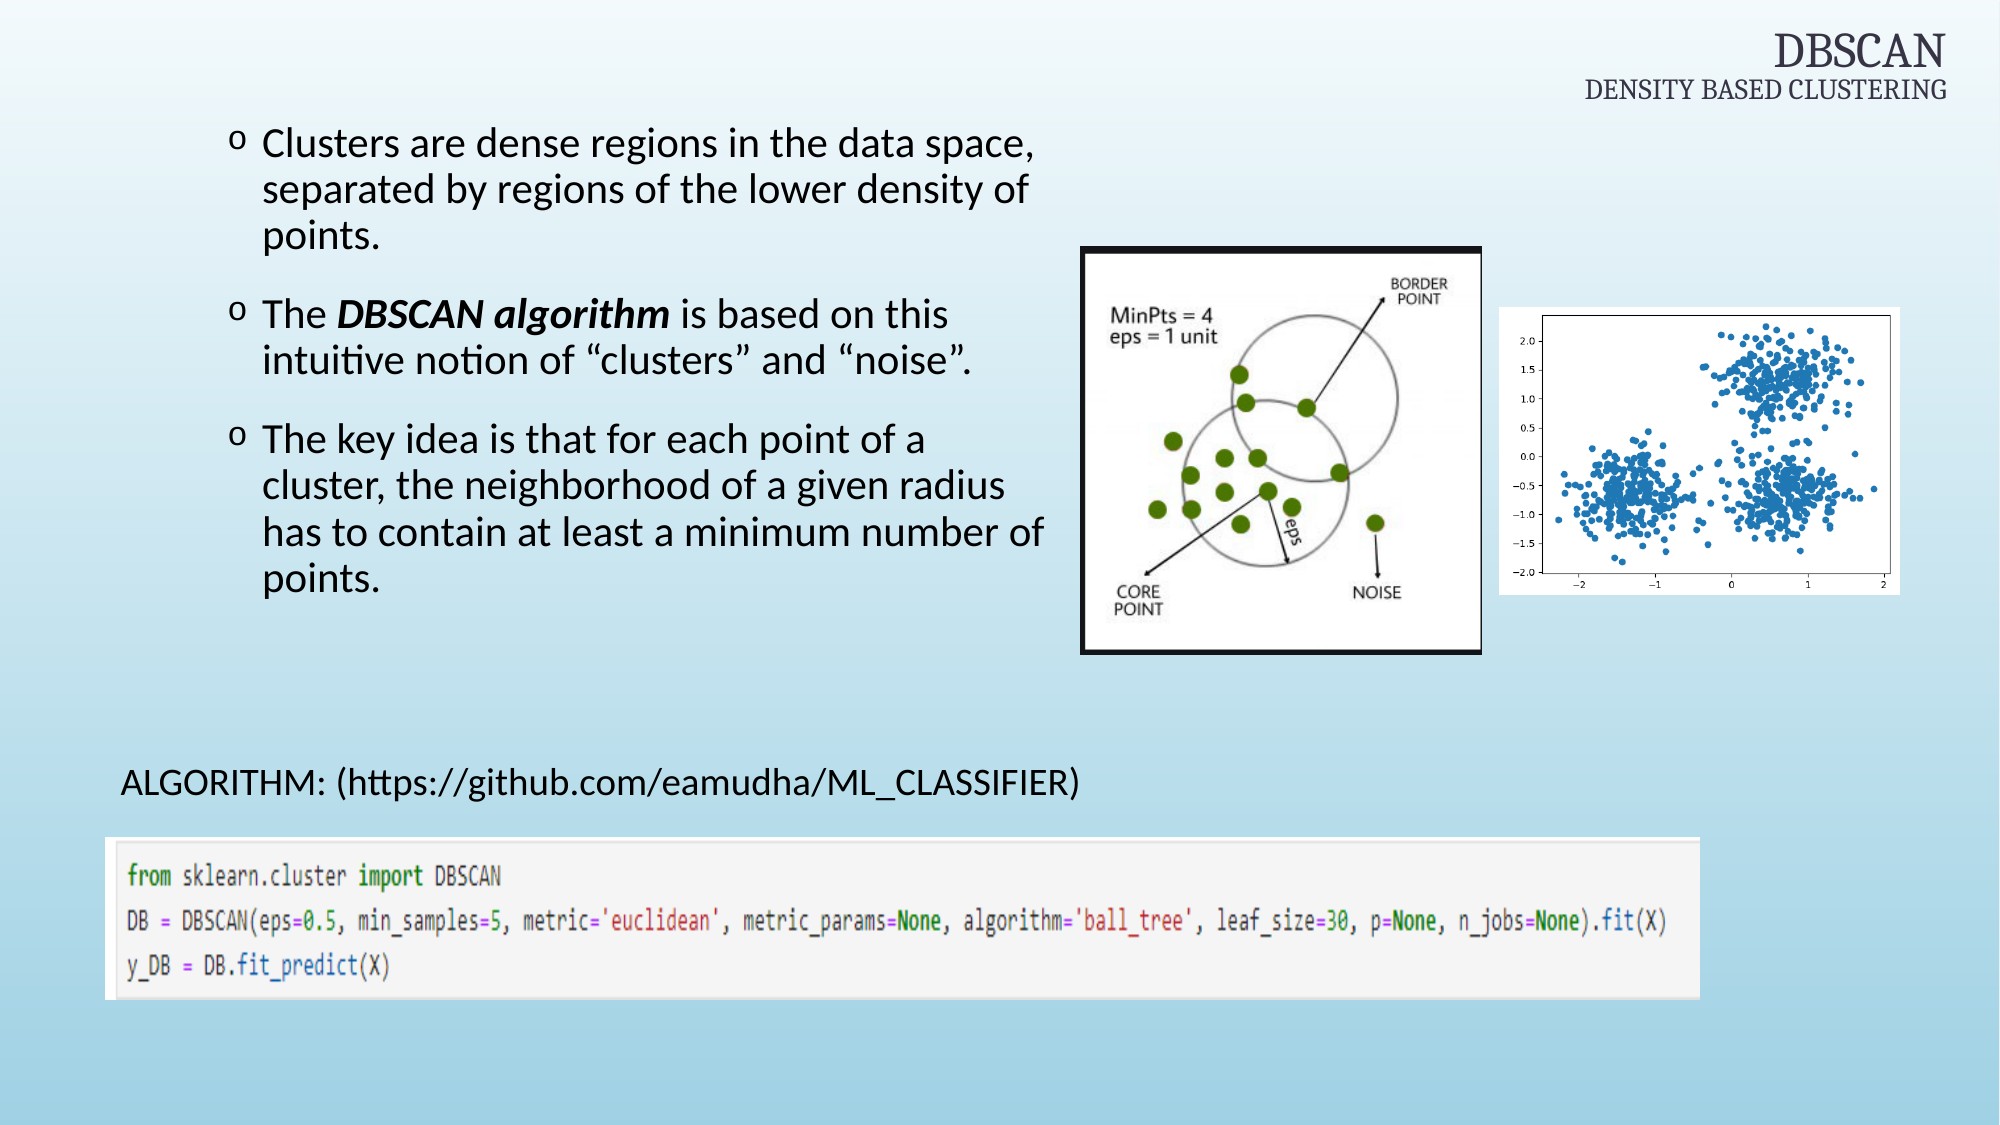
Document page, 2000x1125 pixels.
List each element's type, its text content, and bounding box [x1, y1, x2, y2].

picture [105, 837, 1700, 1000]
list Clusters are dense regions in the data space, separated by regions of the lower density of points. The DBSCAN algorithm is based on this intuitive notion of “clusters” and “noise”. The key idea is that for each point of a cluster, the neighborhood of a given radius has to contain at least a minimum number of points. [212, 112, 1063, 613]
text_box DBSCAN DENSITY BASED CLUSTERING [1237, 12, 1962, 113]
text_box ALGORITHM: (https://github.com/eamudha/ML_CLASSIFIER) [105, 754, 1163, 813]
picture [1499, 306, 1900, 595]
picture [1080, 246, 1482, 655]
